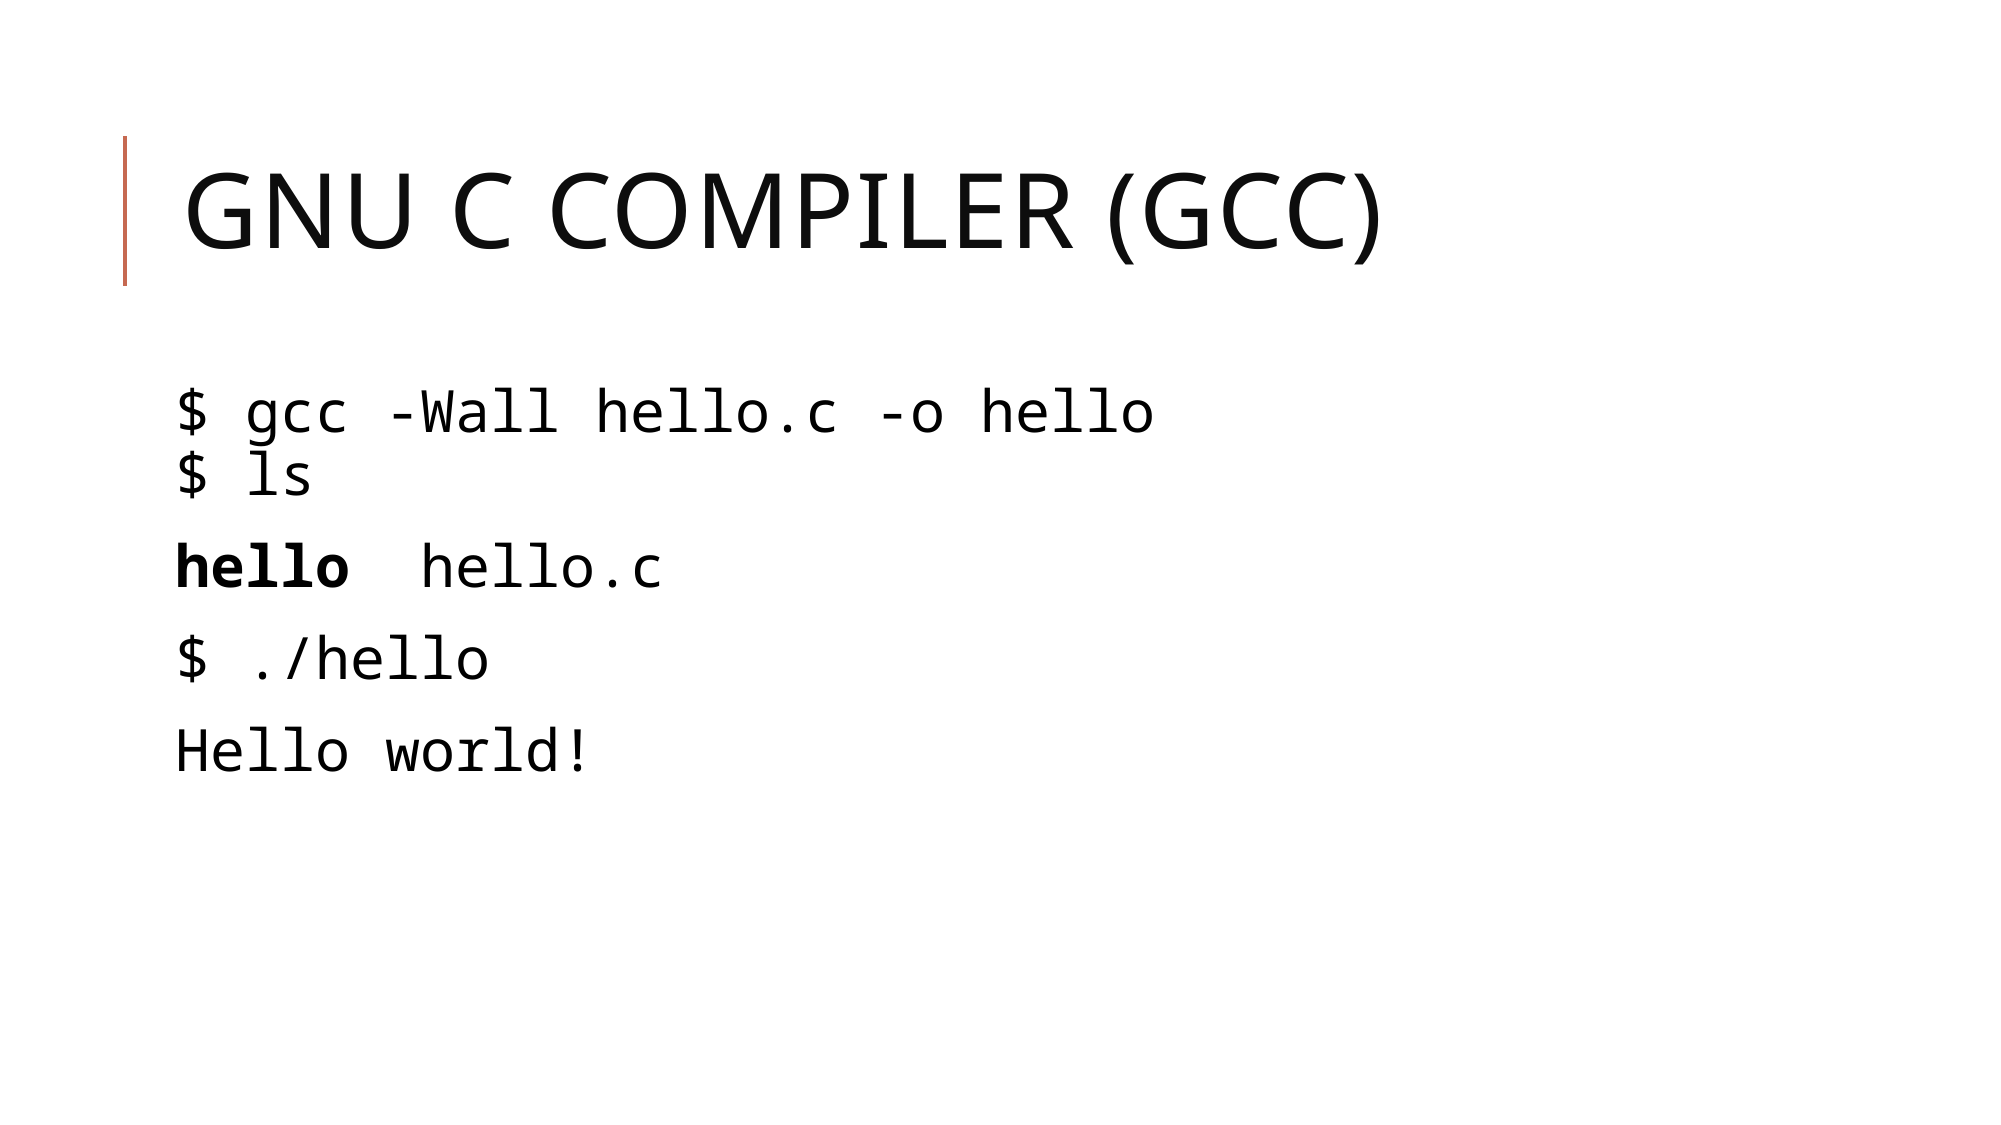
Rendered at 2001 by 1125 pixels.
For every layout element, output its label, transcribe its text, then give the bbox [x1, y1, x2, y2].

title GNU C Compiler (GCC) [168, 96, 1763, 342]
list $ gcc -Wall hello.c -o hello $ ls hello hello.c $ ./hello Hello world! [168, 375, 1763, 1035]
